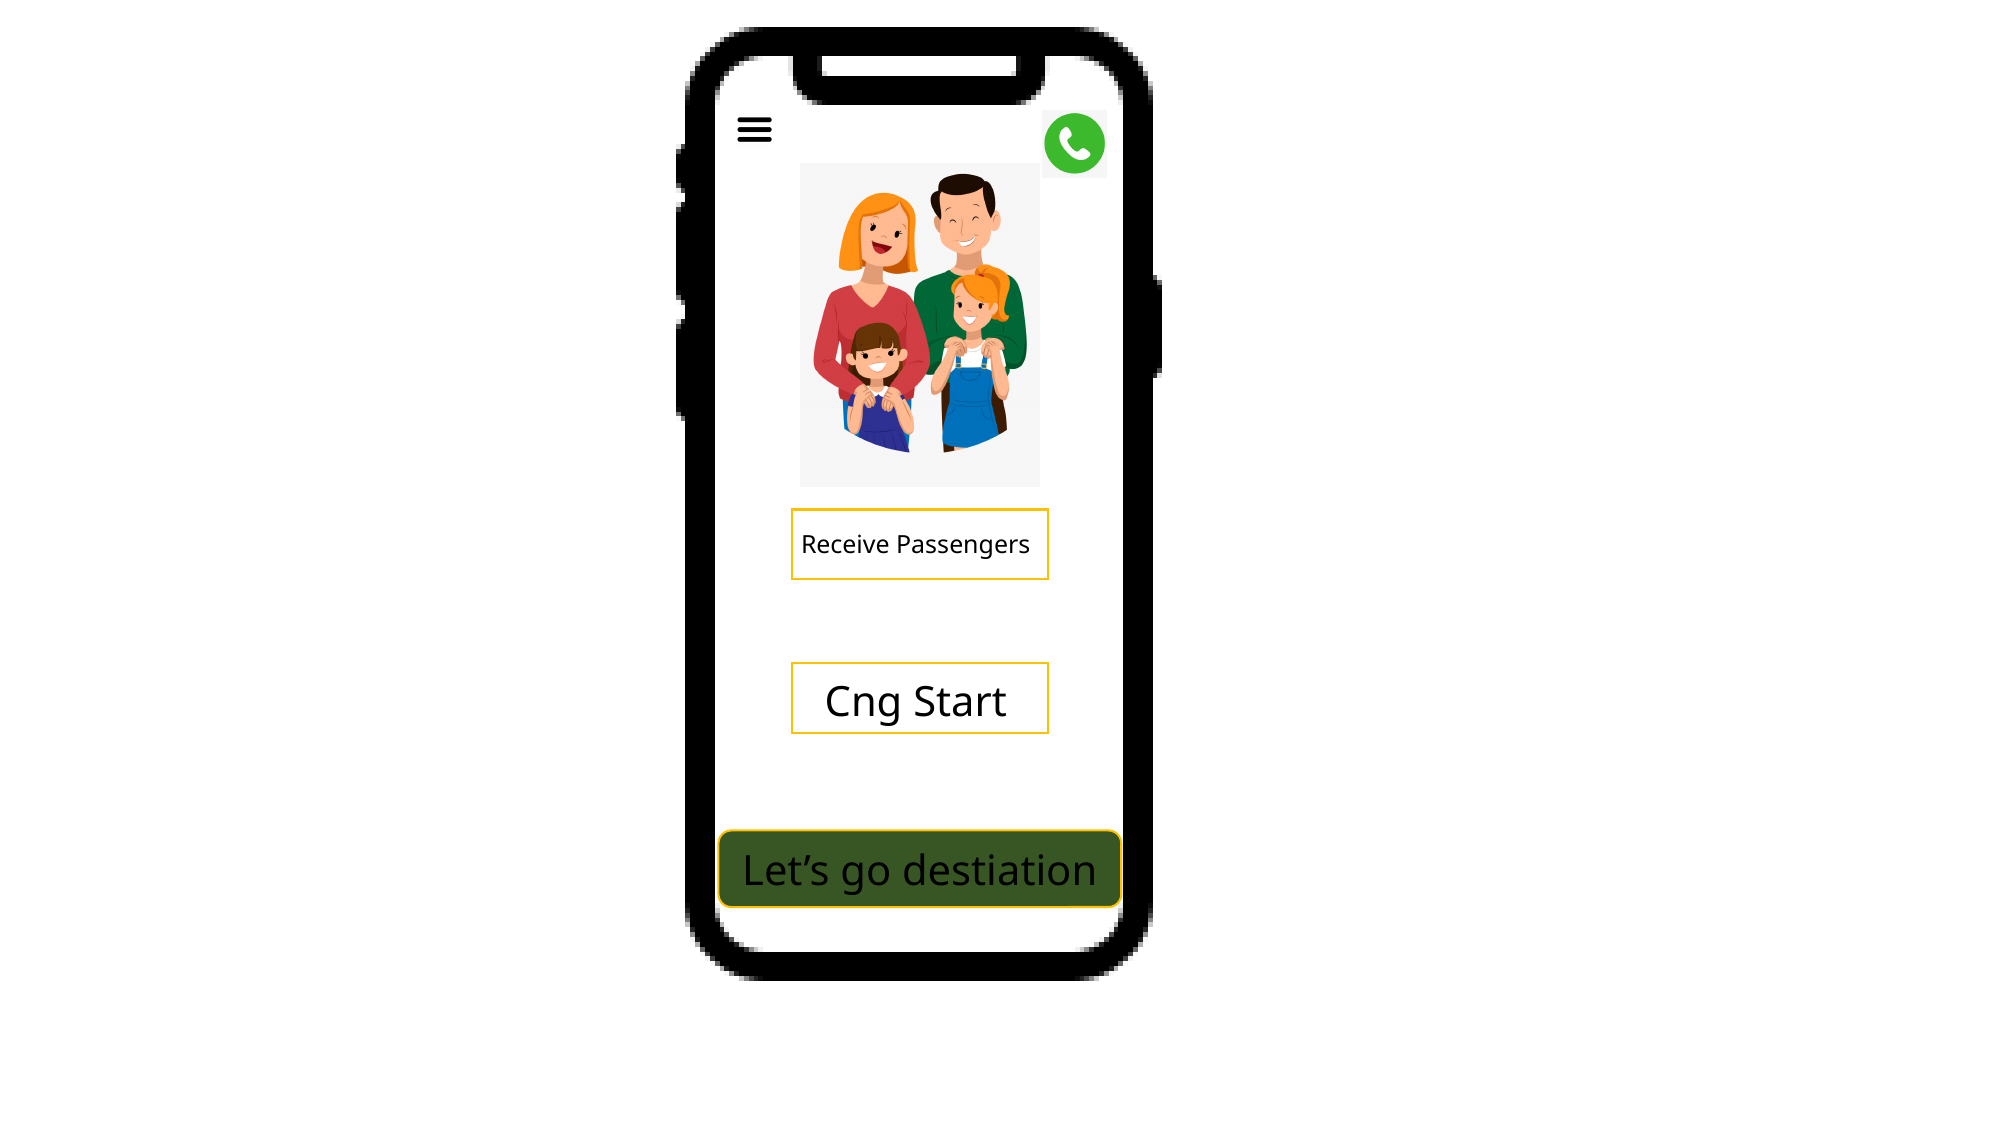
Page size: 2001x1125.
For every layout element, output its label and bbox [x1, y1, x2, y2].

picture [800, 163, 1040, 487]
picture [1042, 110, 1107, 178]
list [433, 18, 1406, 991]
picture [734, 110, 774, 149]
